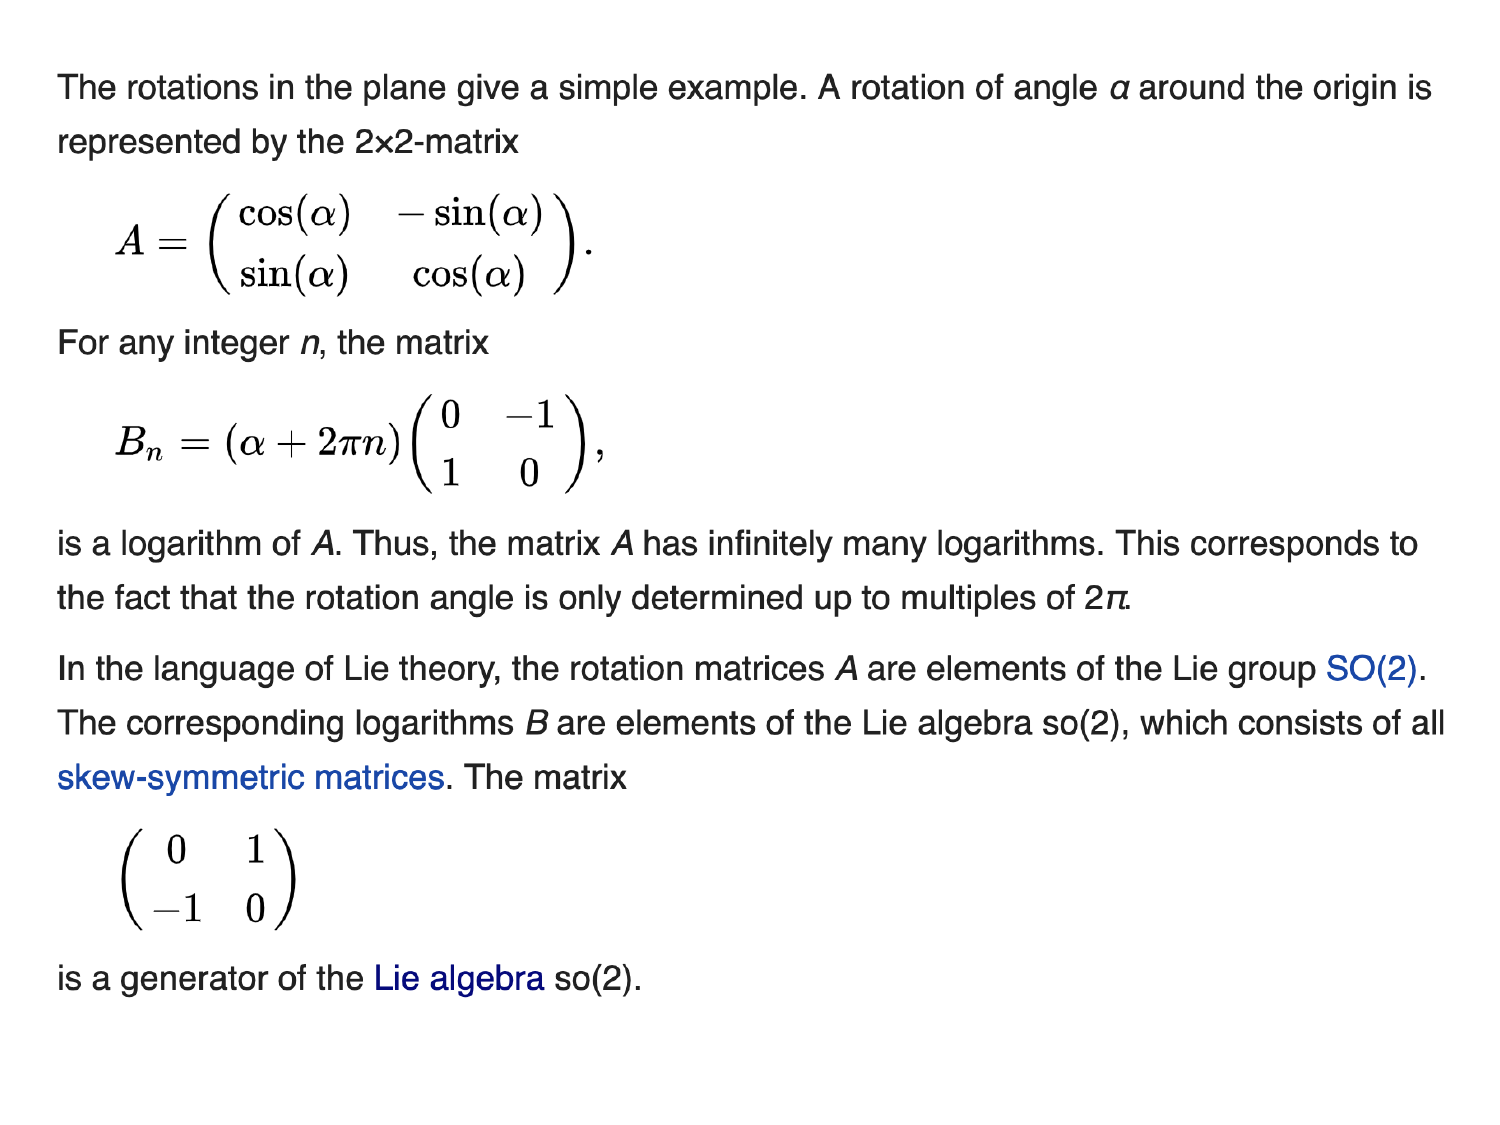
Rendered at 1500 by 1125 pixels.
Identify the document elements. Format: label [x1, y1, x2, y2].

picture [41, 64, 1475, 1014]
